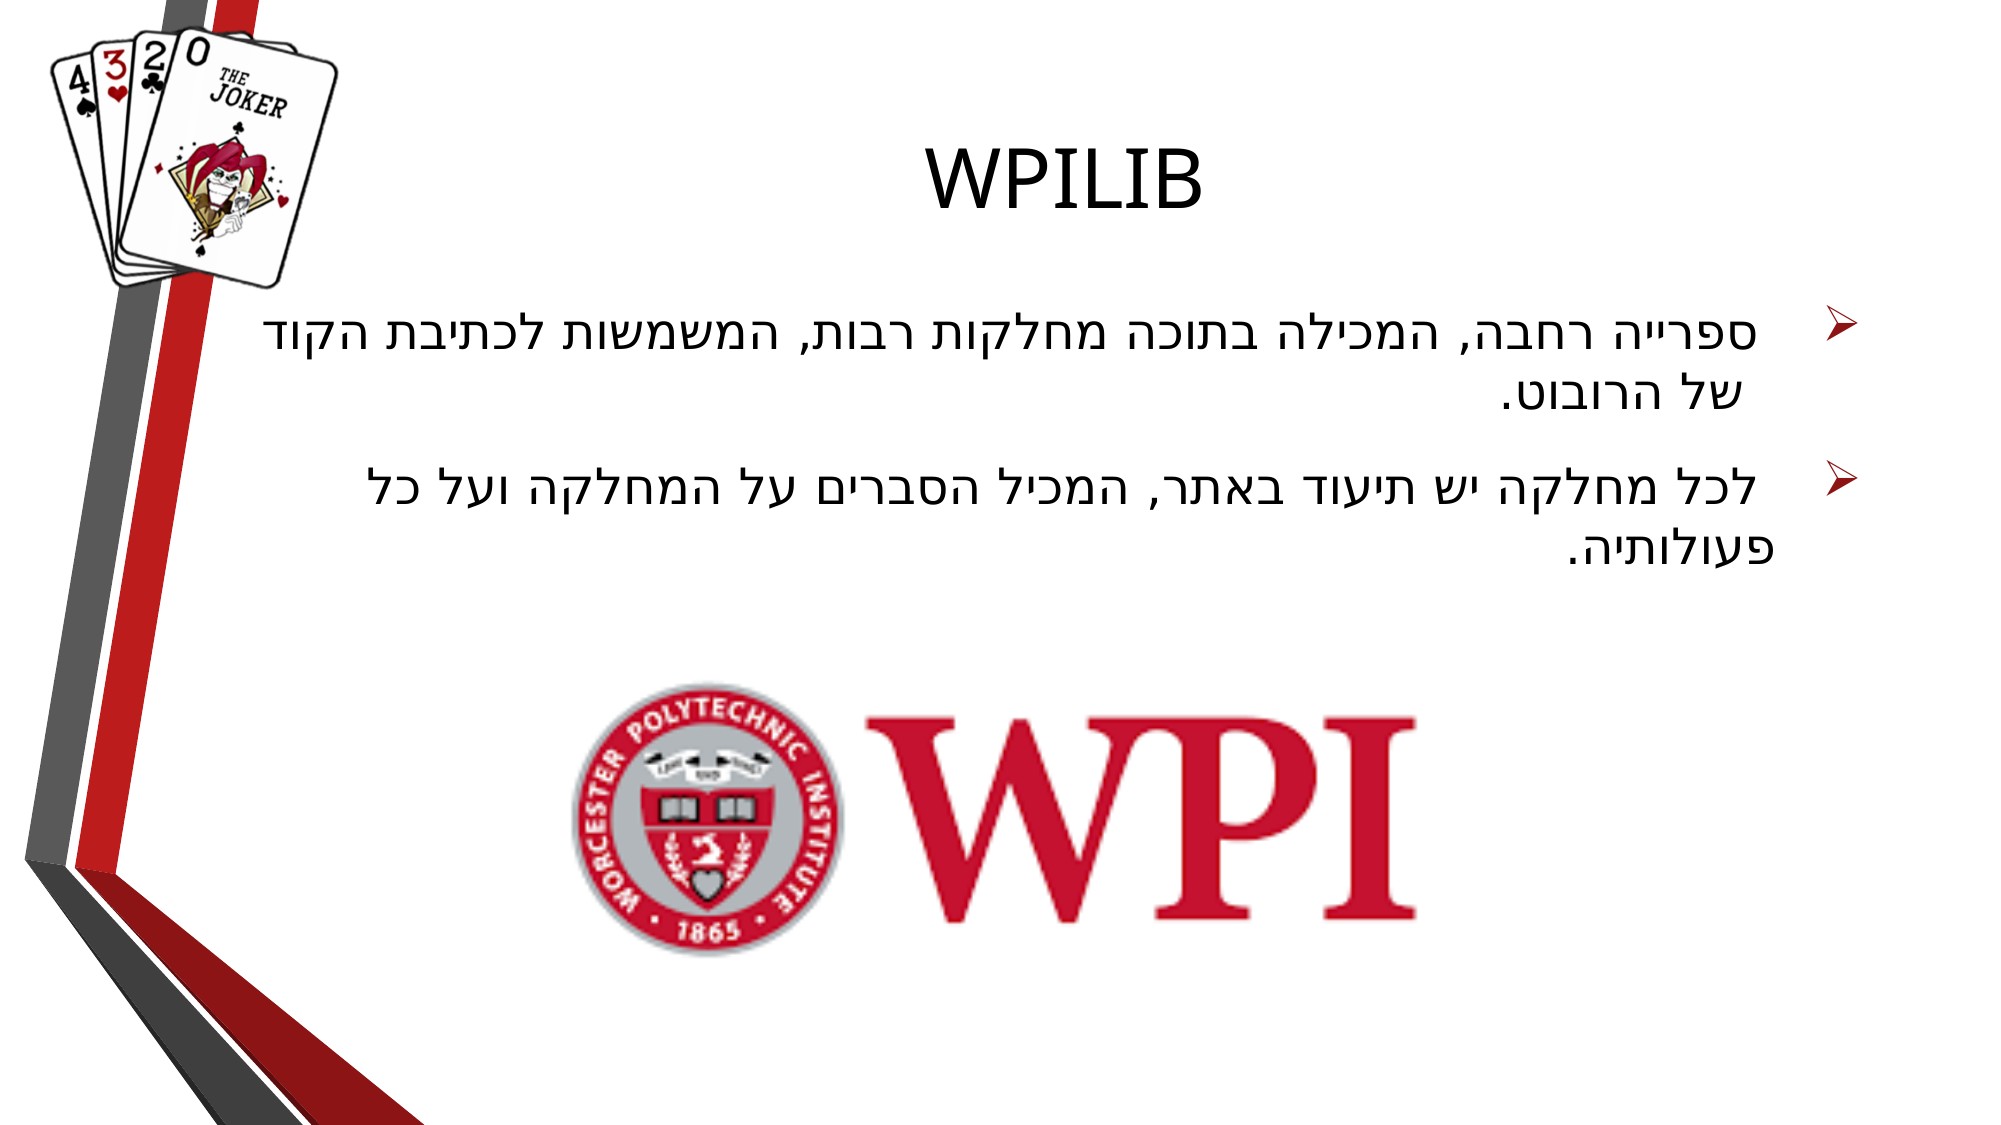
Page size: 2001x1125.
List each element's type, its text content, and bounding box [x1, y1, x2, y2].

picture [549, 667, 1451, 963]
picture [23, 0, 344, 306]
list ספרייה רחבה, המכילה בתוכה מחלקות רבות, המשמשות לכתיבת הקוד של הרובוט. לכל מחלקה יש תיעוד באתר, המכיל הסברים על המחלקה ועל כל פעולותיה. [243, 86, 1887, 787]
